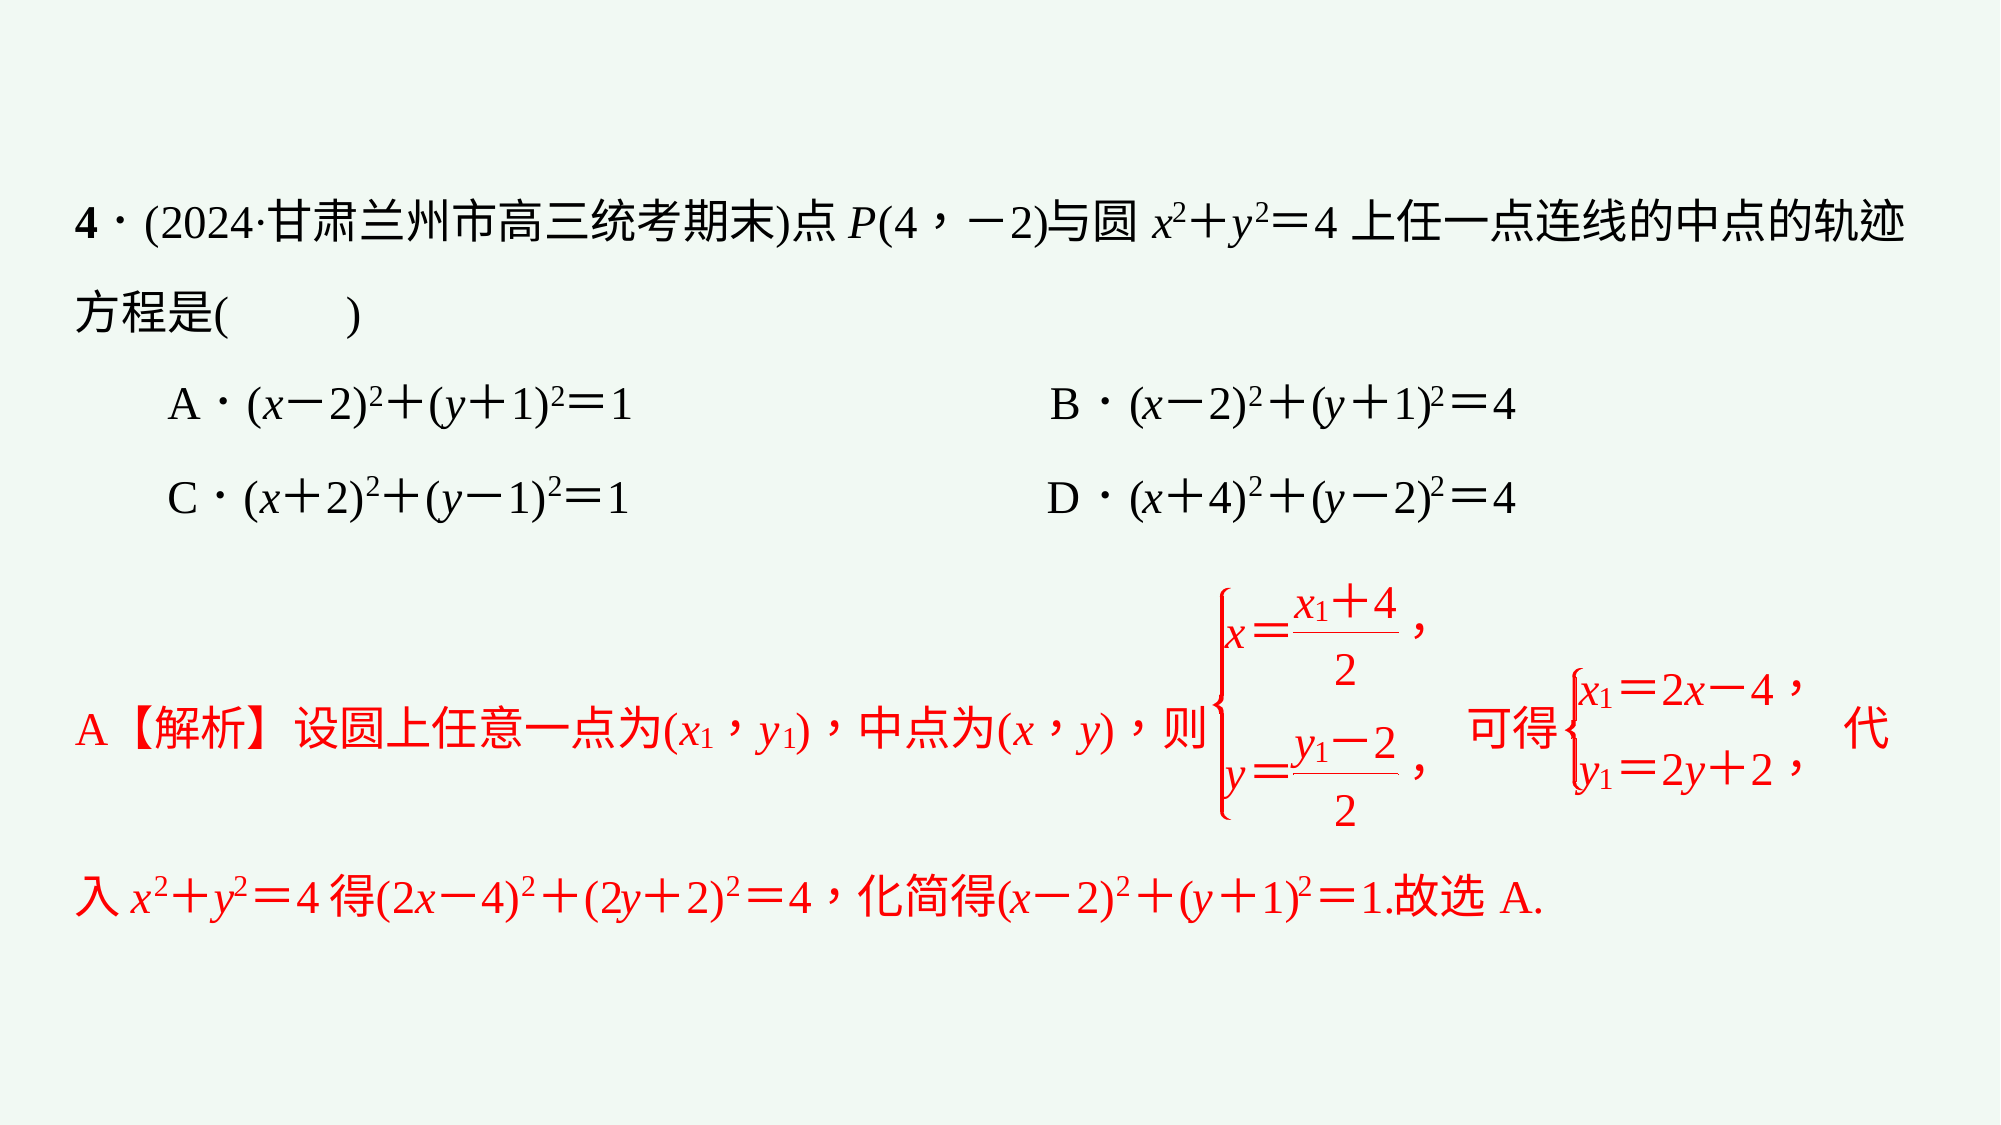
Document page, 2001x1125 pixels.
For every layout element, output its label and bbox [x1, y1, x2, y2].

text_box [74, 564, 1907, 1020]
text_box [74, 191, 1907, 561]
